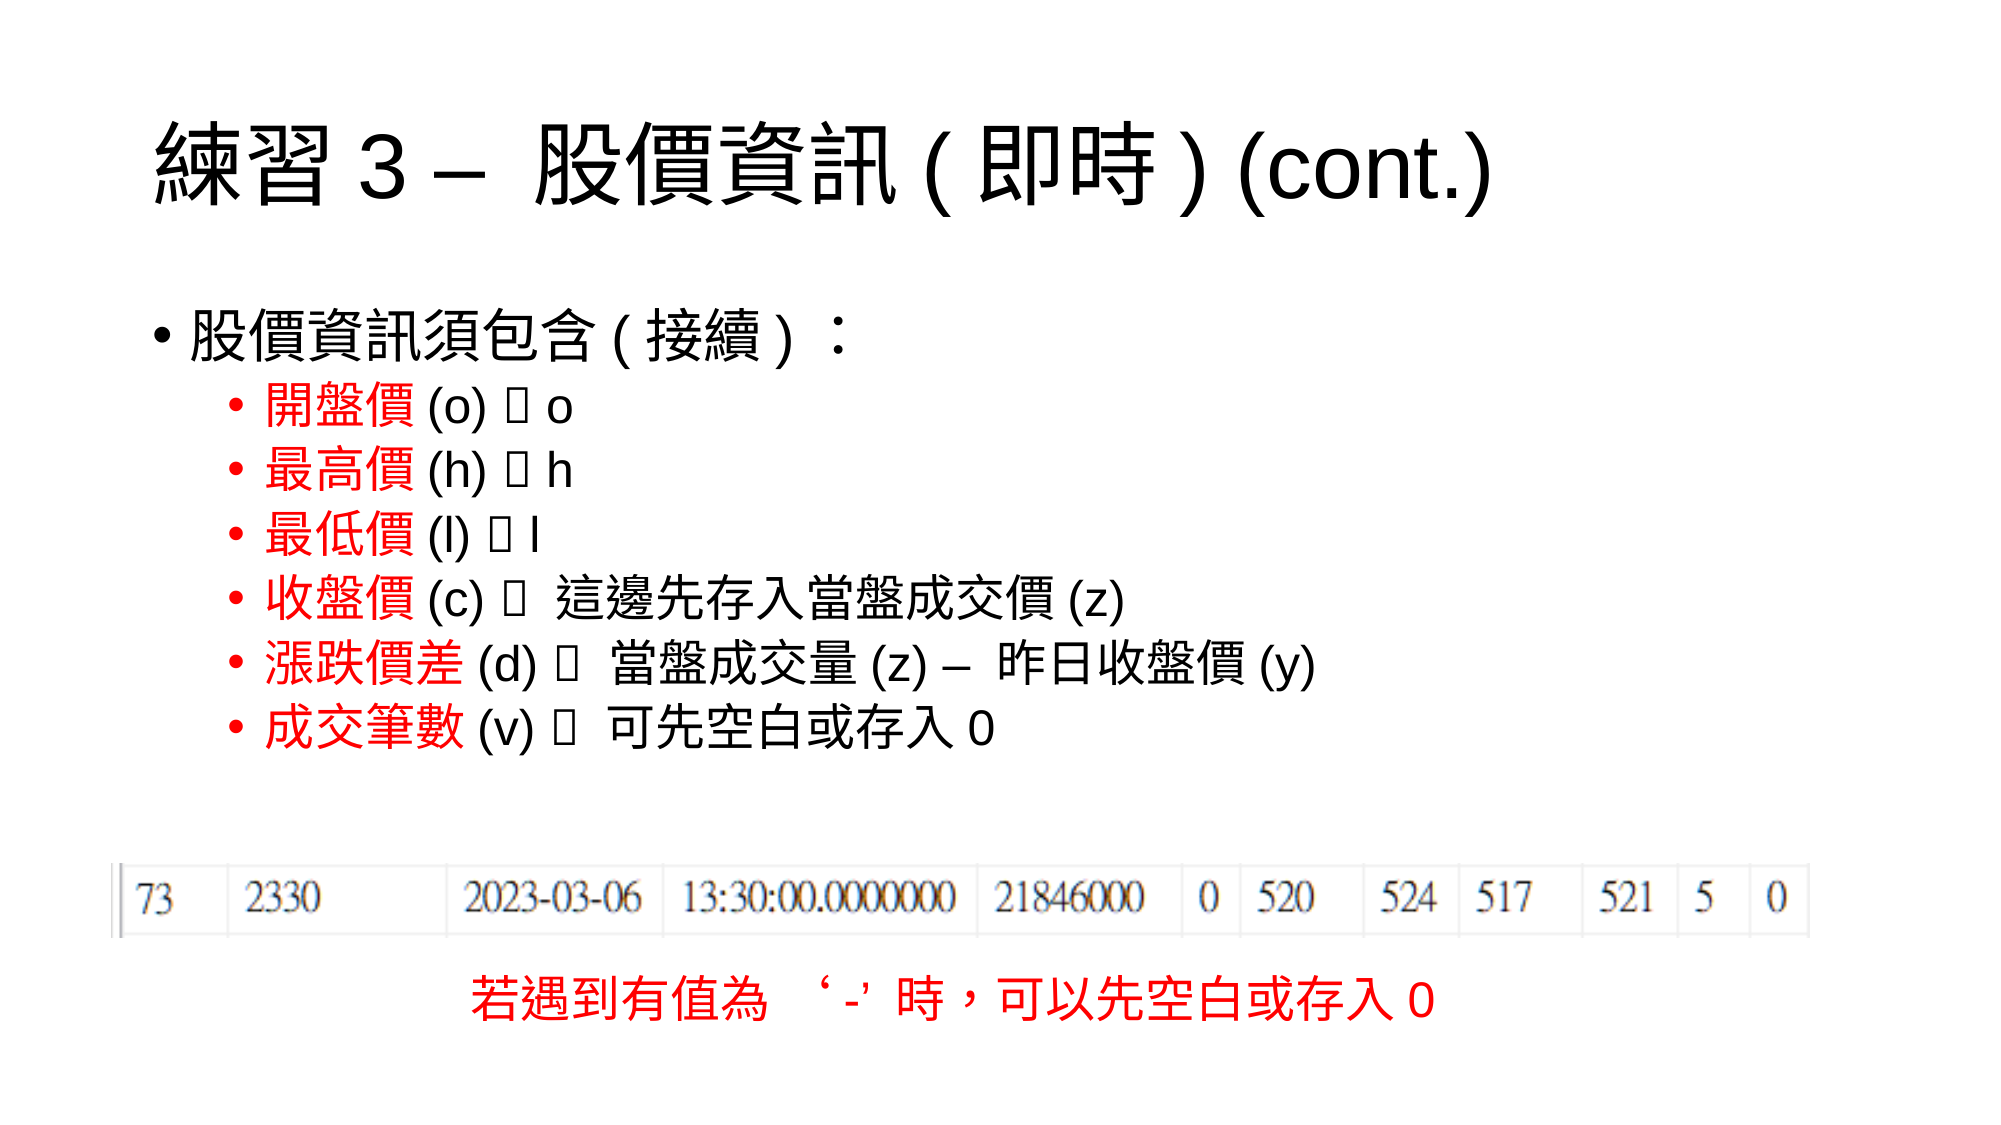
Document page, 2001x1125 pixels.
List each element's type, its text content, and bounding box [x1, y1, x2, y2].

title 練習3 – 股價資訊(即時) (cont.) [137, 59, 1863, 278]
text_box 若遇到有值為 ‘-’ 時，可以先空白或存入0 [455, 959, 1545, 1035]
list 股價資訊須包含(接續)： 開盤價(o)  o 最高價(h)  h 最低價(l)  l 收盤價(c)  這邊先存入當盤成交價(z) 漲跌價差(d)  當盤成交量(z) – 昨日收盤價(y) 成交筆數(v)  可先空白或存入0 [137, 299, 1863, 1014]
picture [110, 863, 1810, 938]
